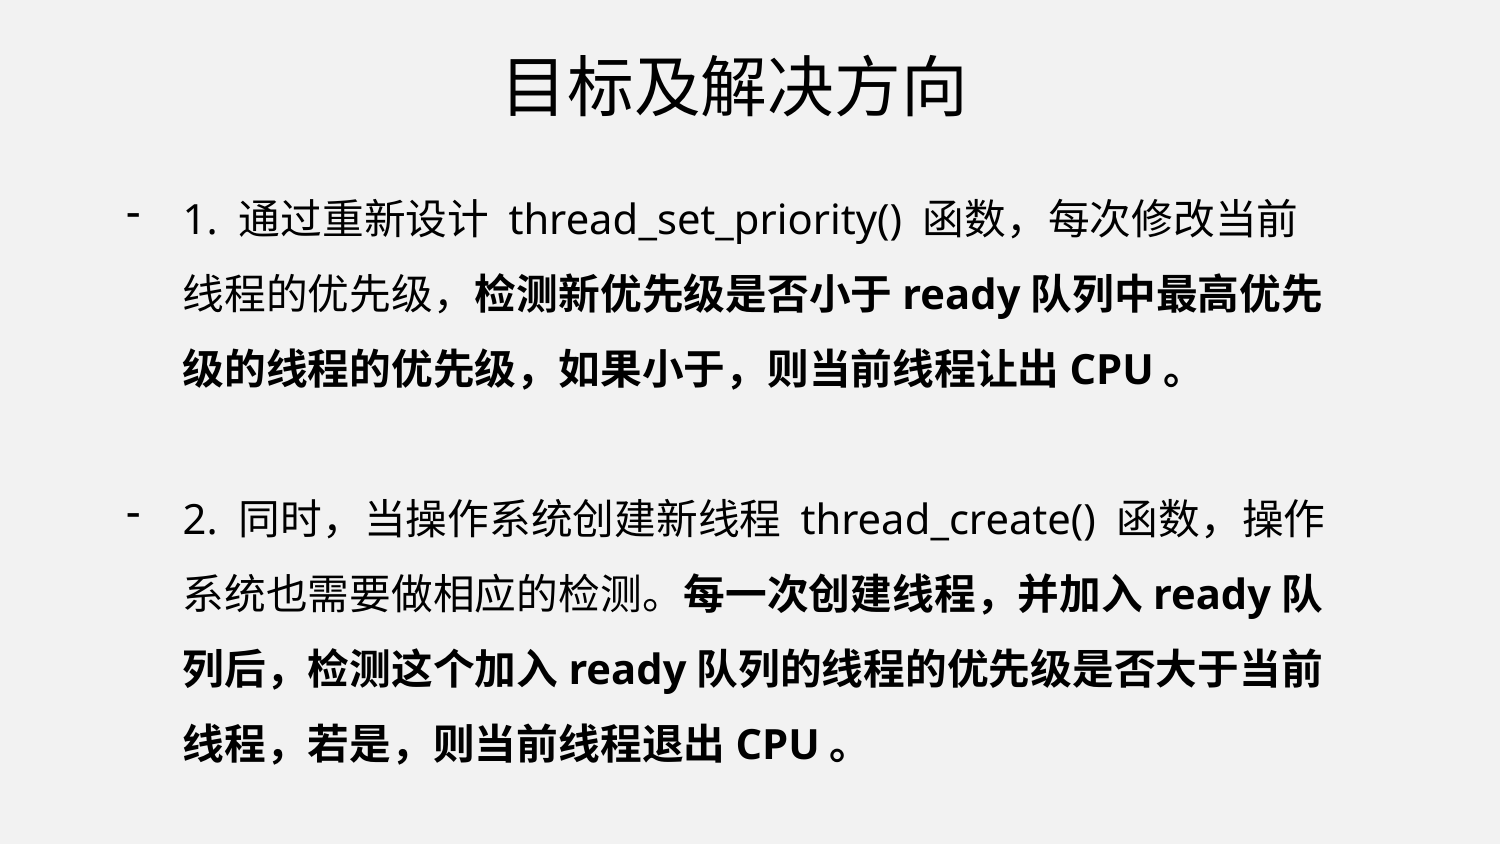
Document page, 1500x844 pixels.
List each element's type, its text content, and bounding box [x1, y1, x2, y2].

text_box 目标及解决方向 [440, 37, 1029, 132]
text_box 1. 通过重新设计 thread_set_priority() 函数，每次修改当前线程的优先级，检测新优先级是否小于ready队列中最高优先级的线程的优先级，如果小于，则当前线程让出CPU。 2. 同时，当操作系统创建新线程 thread_create() 函数，操作系统也需要做相应的检测。每一次创建线程，并加入ready队列后，检测这个加入ready队列的线程的优先级是否大于当前线程，若是，则当前线程退出CPU。 [111, 160, 1344, 775]
